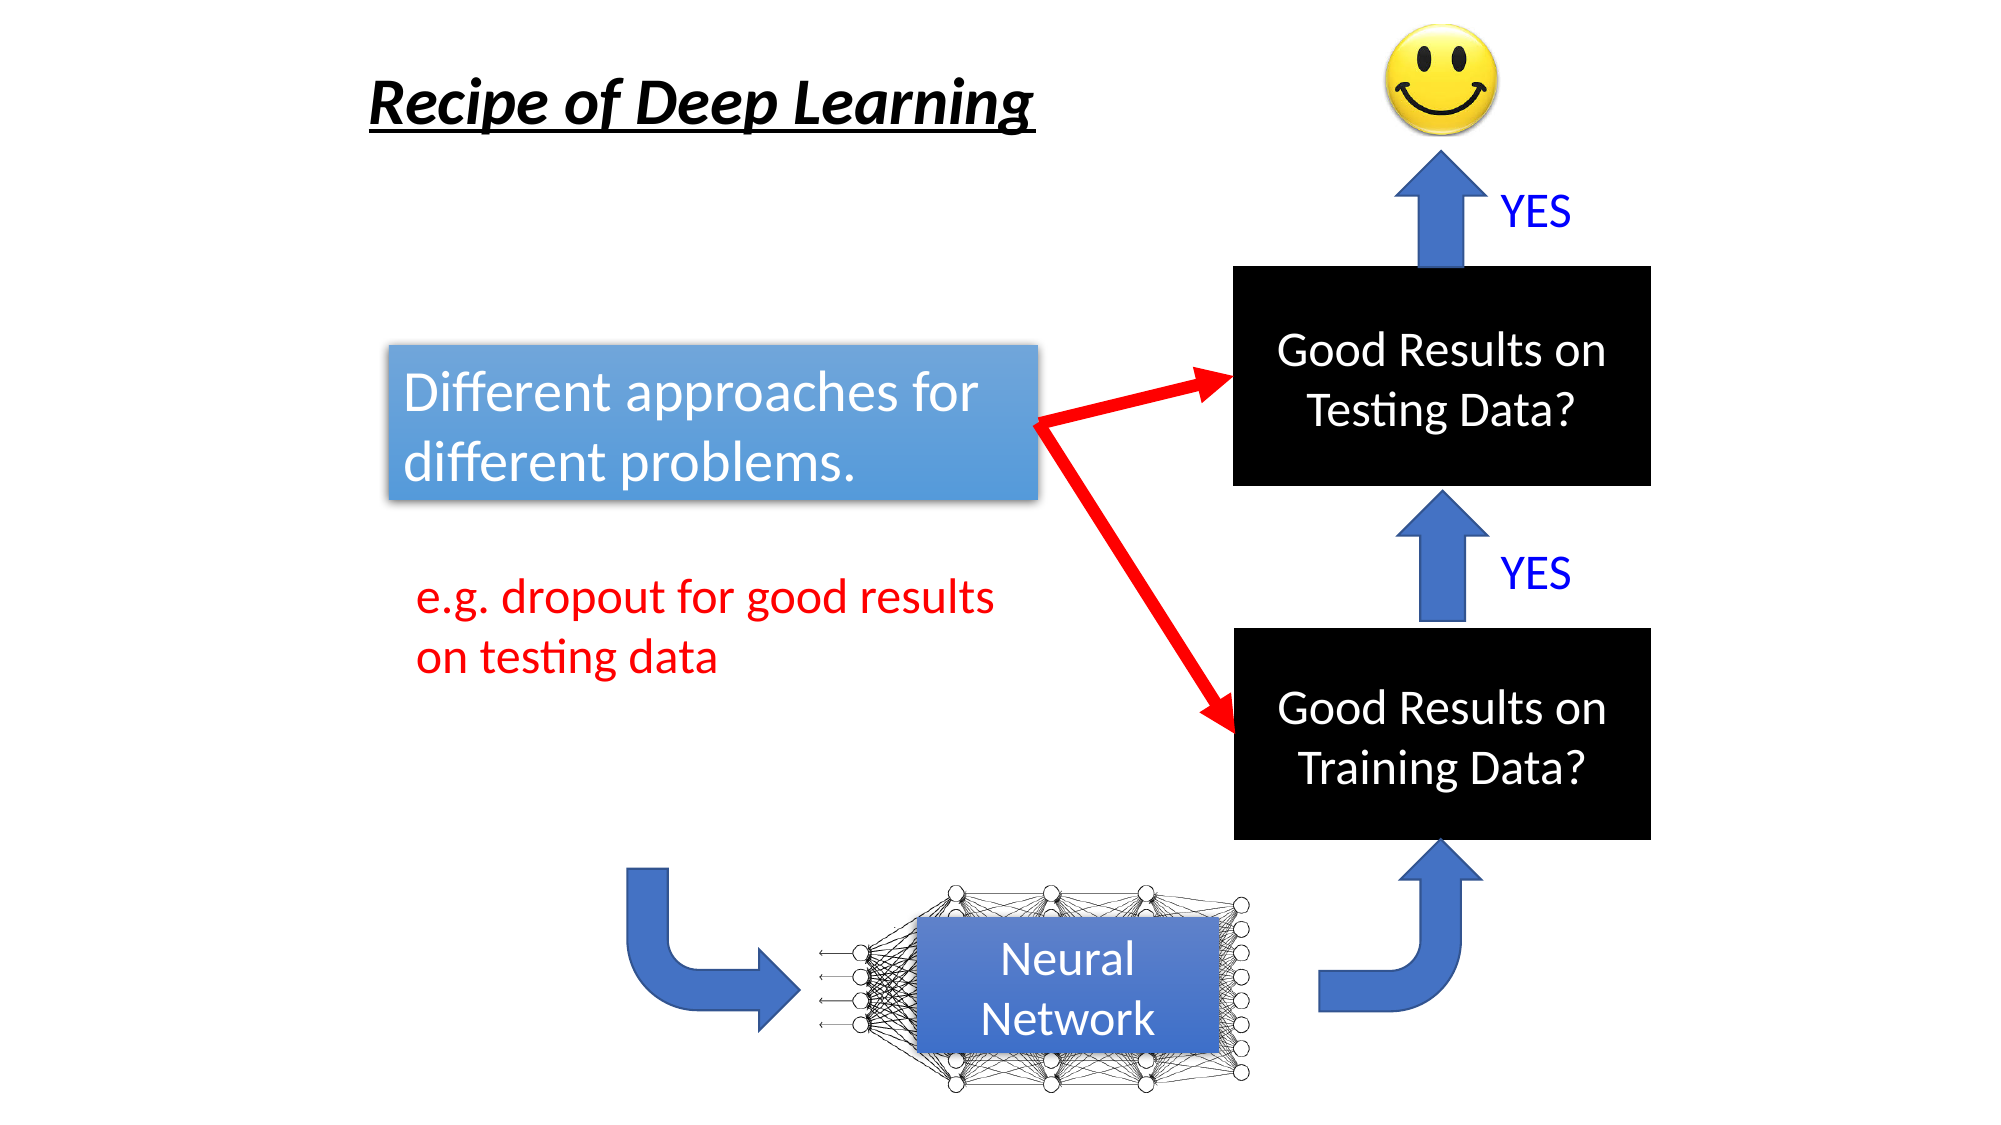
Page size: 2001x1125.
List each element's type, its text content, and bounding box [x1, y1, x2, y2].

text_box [804, 880, 1258, 1099]
text_box Good Results on Training Data? [1234, 628, 1651, 840]
text_box [1395, 489, 1485, 622]
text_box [1037, 423, 1236, 734]
text_box [626, 867, 802, 1033]
picture [1381, 24, 1501, 137]
text_box [1393, 149, 1485, 269]
text_box Good Results on Testing Data? [1233, 266, 1651, 486]
text_box YES [1485, 531, 1613, 607]
text_box e.g. dropout for good results on testing data [401, 555, 1021, 691]
text_box Recipe of Deep Learning [353, 50, 1068, 145]
text_box [1318, 837, 1484, 1013]
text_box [1039, 376, 1234, 423]
text_box Different approaches for different problems. [388, 345, 1038, 500]
text_box YES [1485, 169, 1613, 245]
